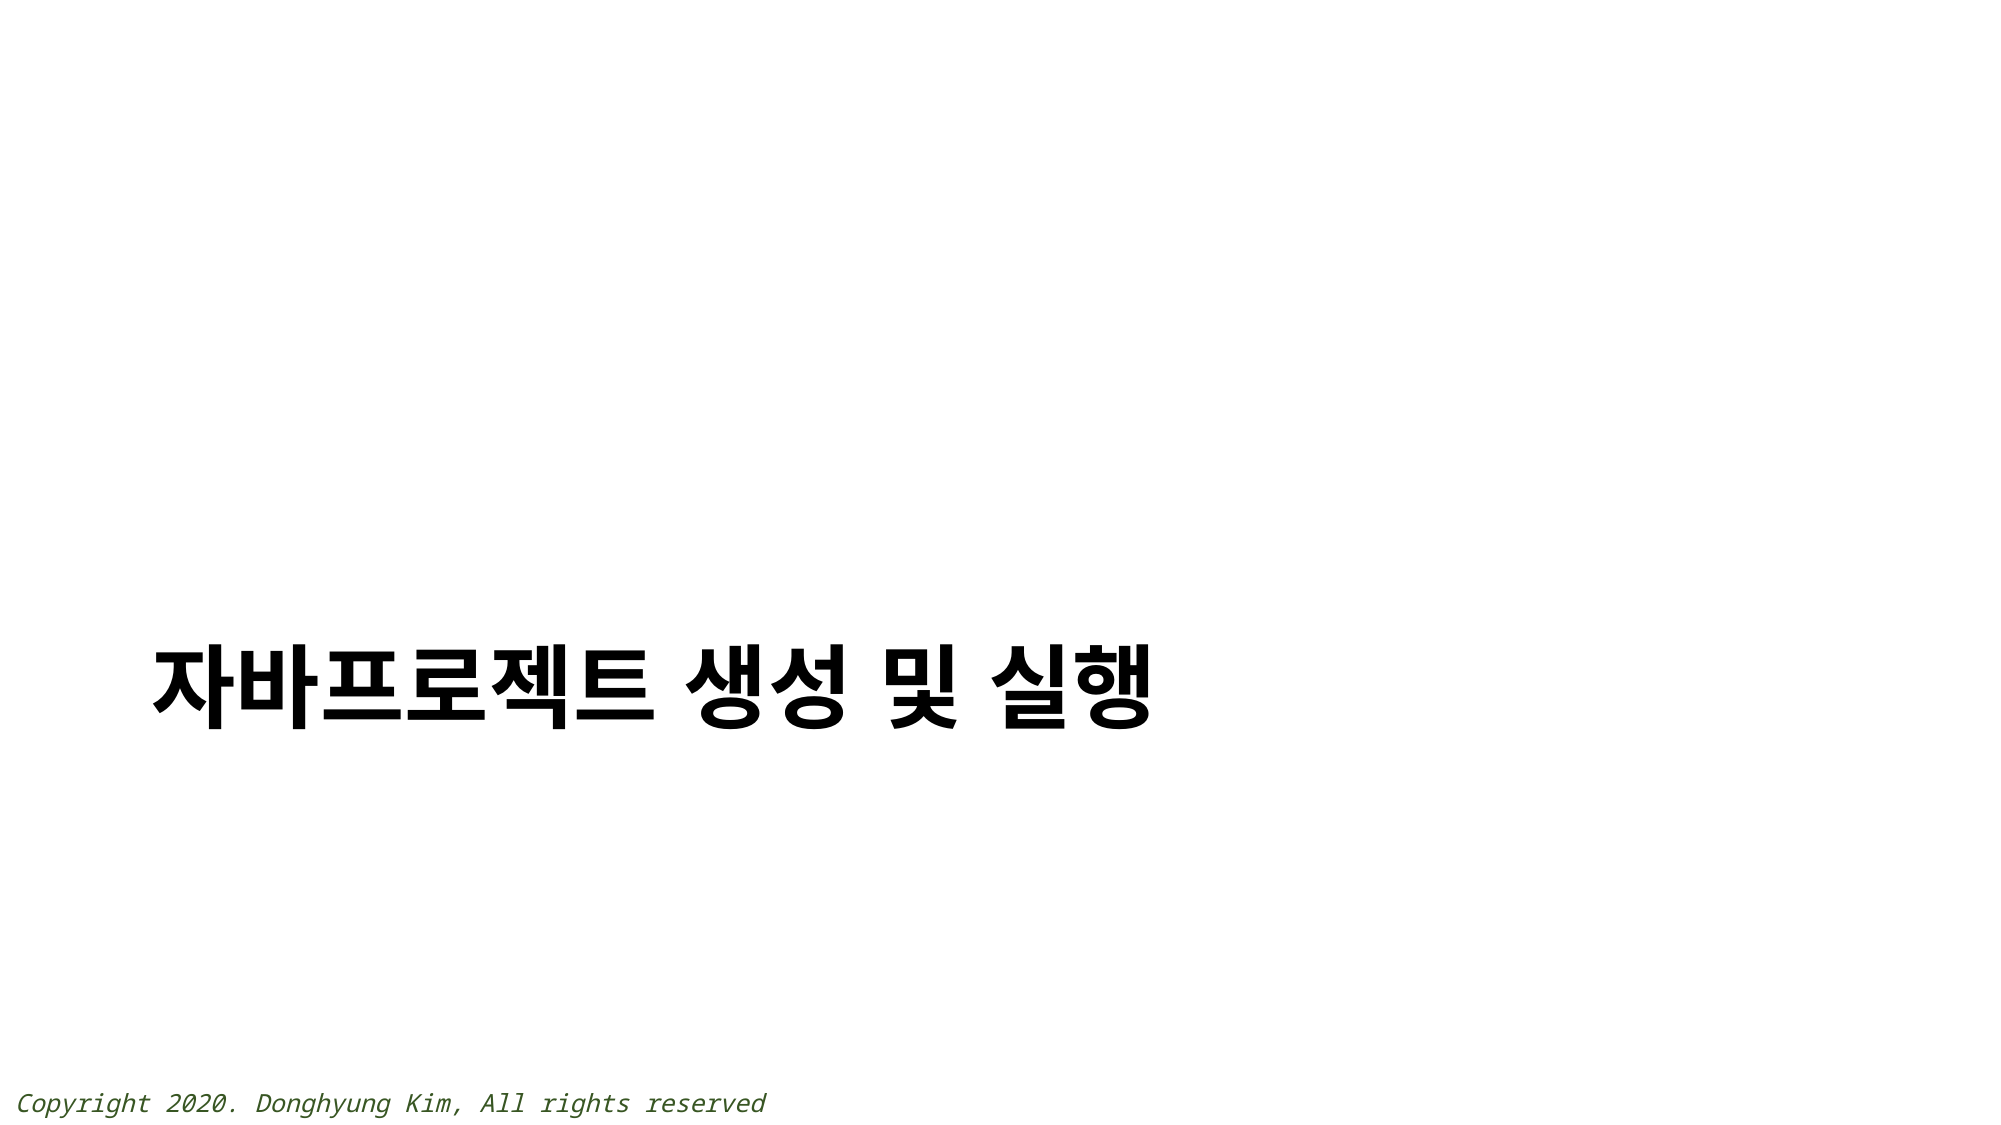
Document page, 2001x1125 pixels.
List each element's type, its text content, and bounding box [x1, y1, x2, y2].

title 자바프로젝트 생성 및 실행 [136, 280, 1862, 749]
